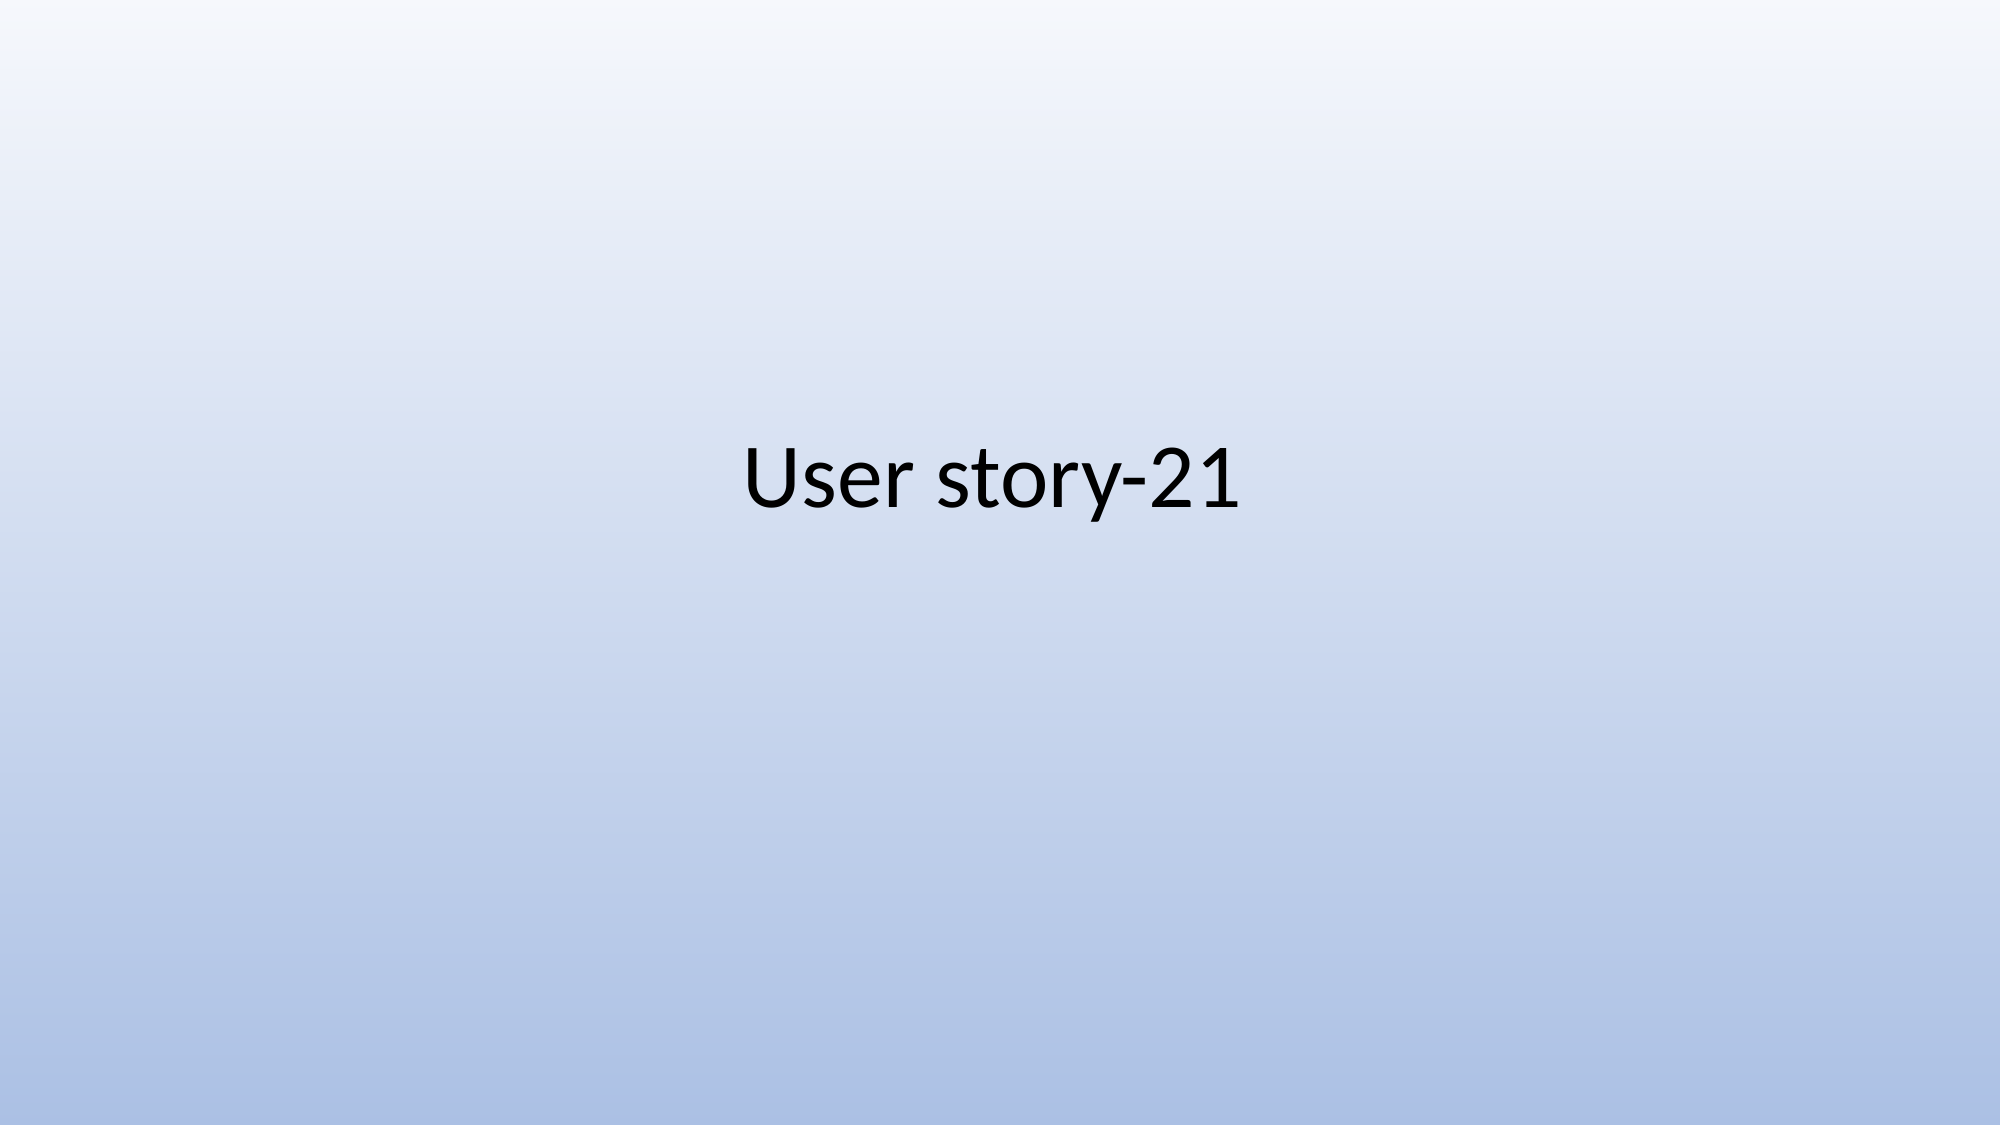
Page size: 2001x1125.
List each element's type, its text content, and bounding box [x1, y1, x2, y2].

text_box User story-21 [728, 408, 1729, 534]
